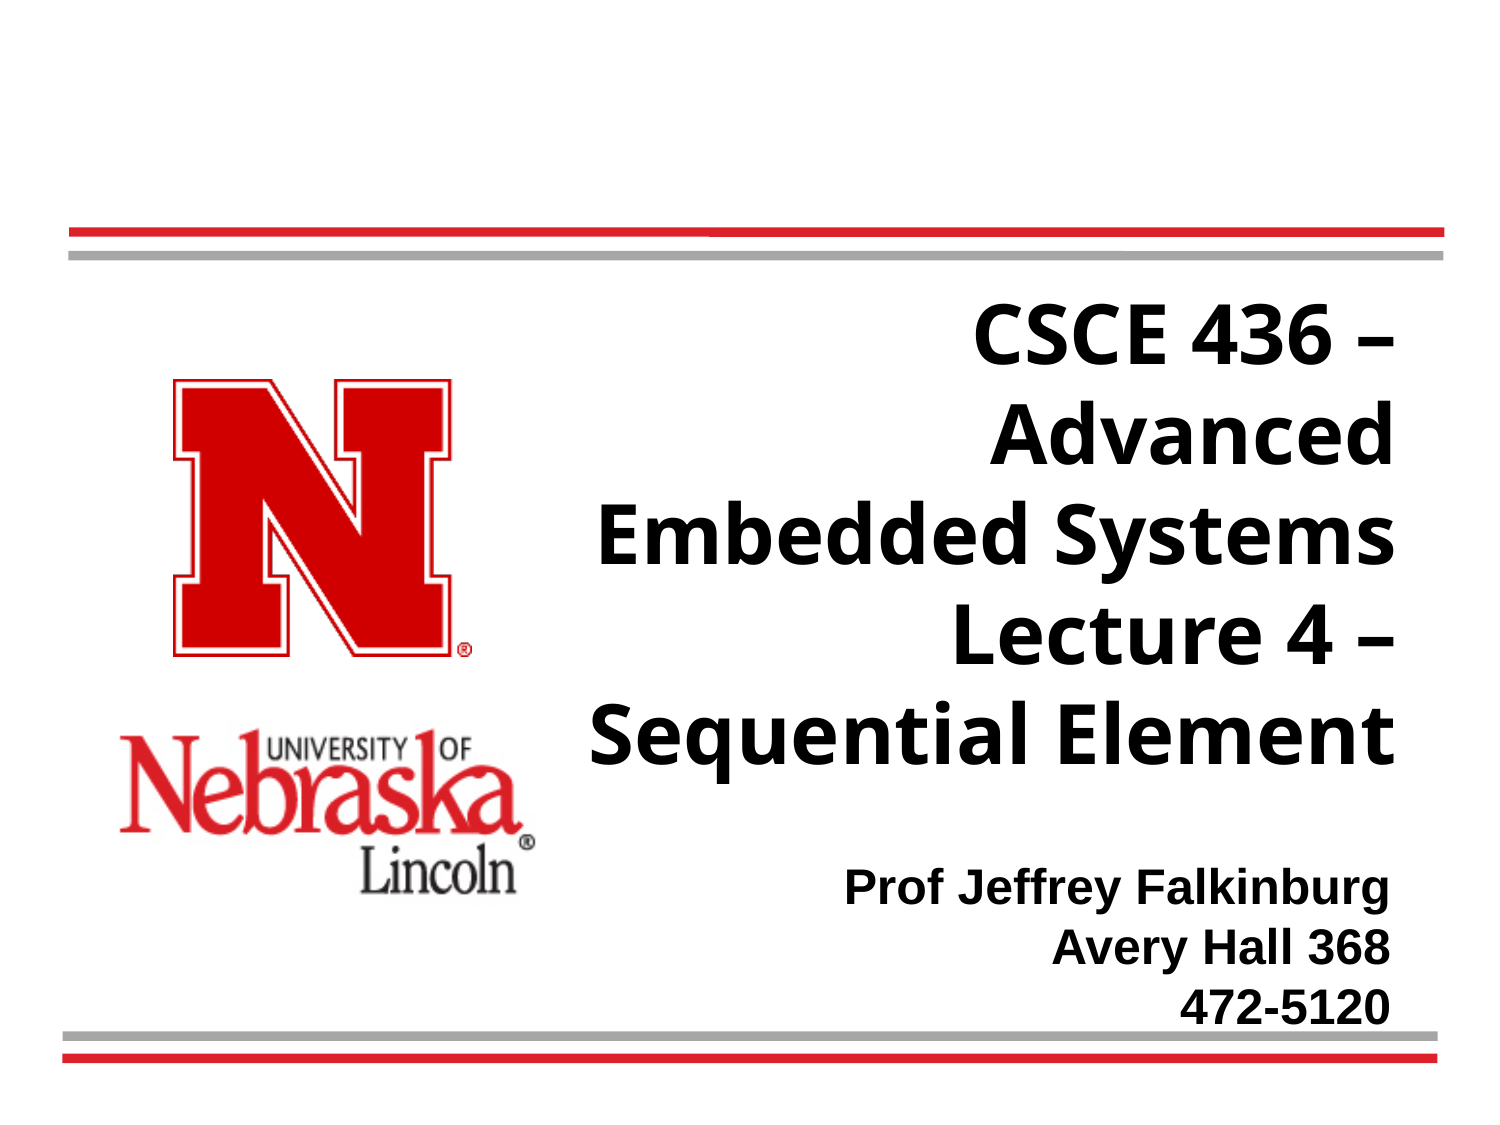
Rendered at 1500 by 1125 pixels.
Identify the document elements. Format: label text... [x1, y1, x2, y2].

picture [87, 699, 559, 925]
subtitle Prof Jeffrey Falkinburg Avery Hall 368 472-5120 [743, 846, 1407, 1038]
picture [173, 379, 472, 657]
title CSCE 436 – Advanced Embedded Systems Lecture 4 – Sequential Element [537, 374, 1413, 688]
